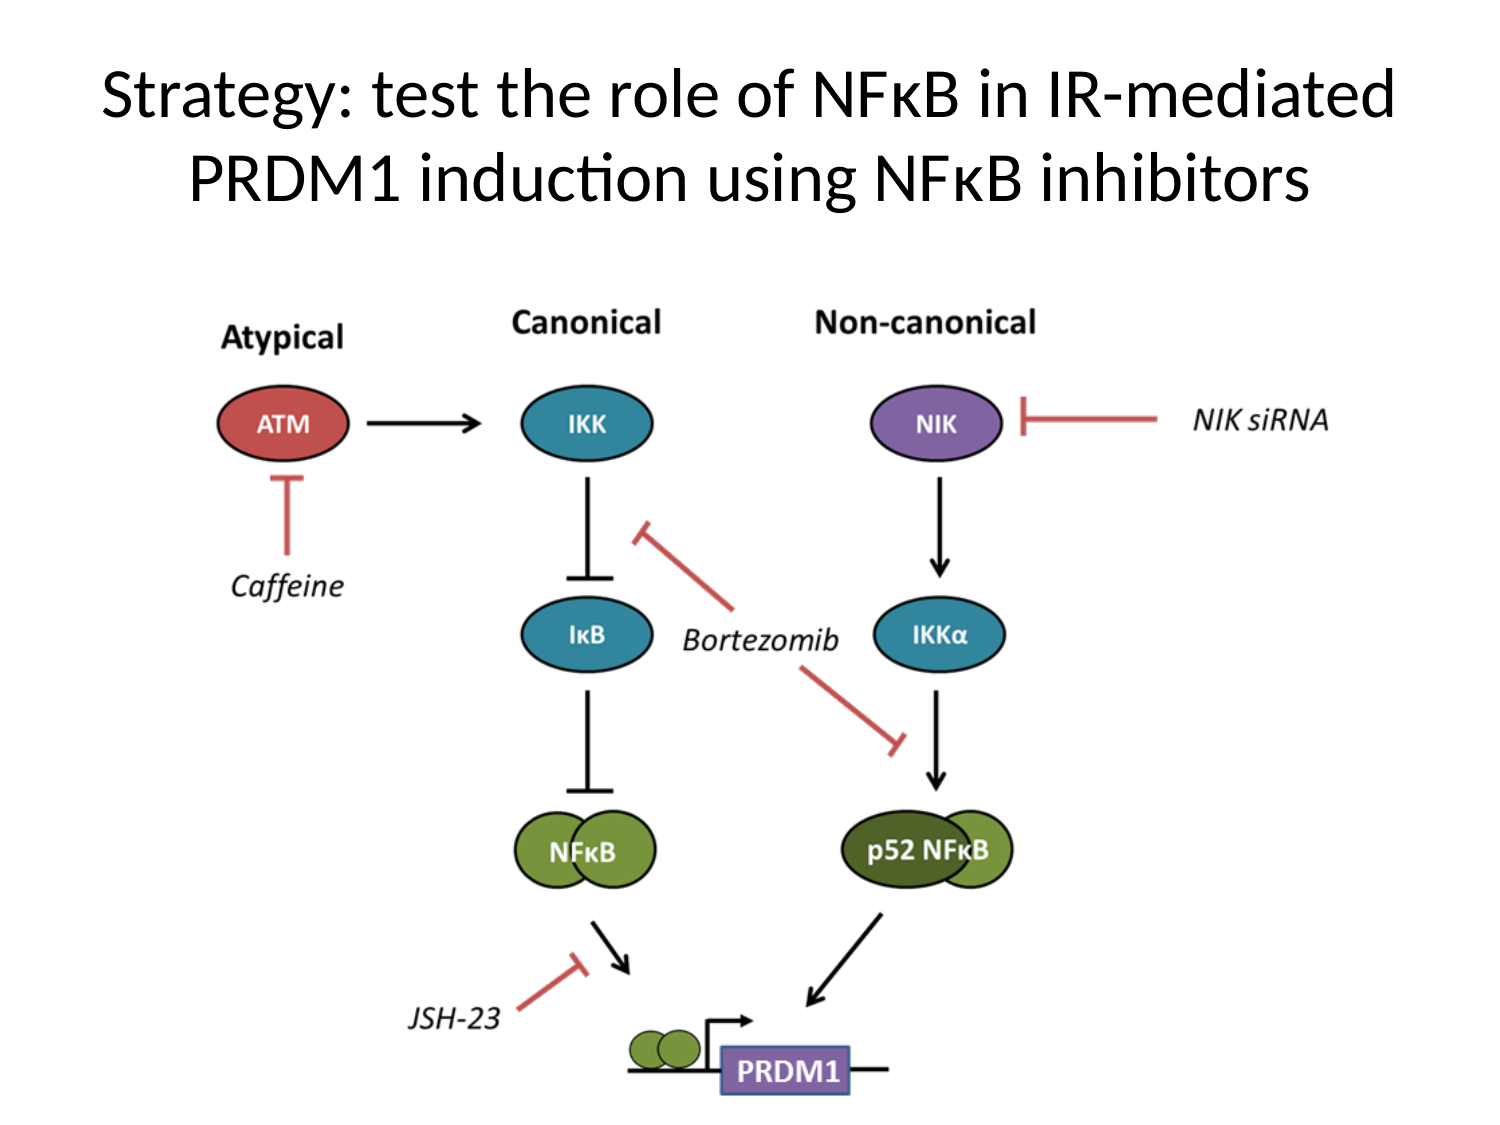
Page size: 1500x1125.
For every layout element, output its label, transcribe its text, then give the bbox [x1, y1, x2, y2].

picture [198, 287, 1351, 1113]
title Strategy: test the role of NFκB in IR-mediated PRDM1 induction using NFκB inhibitors [0, 37, 1500, 225]
